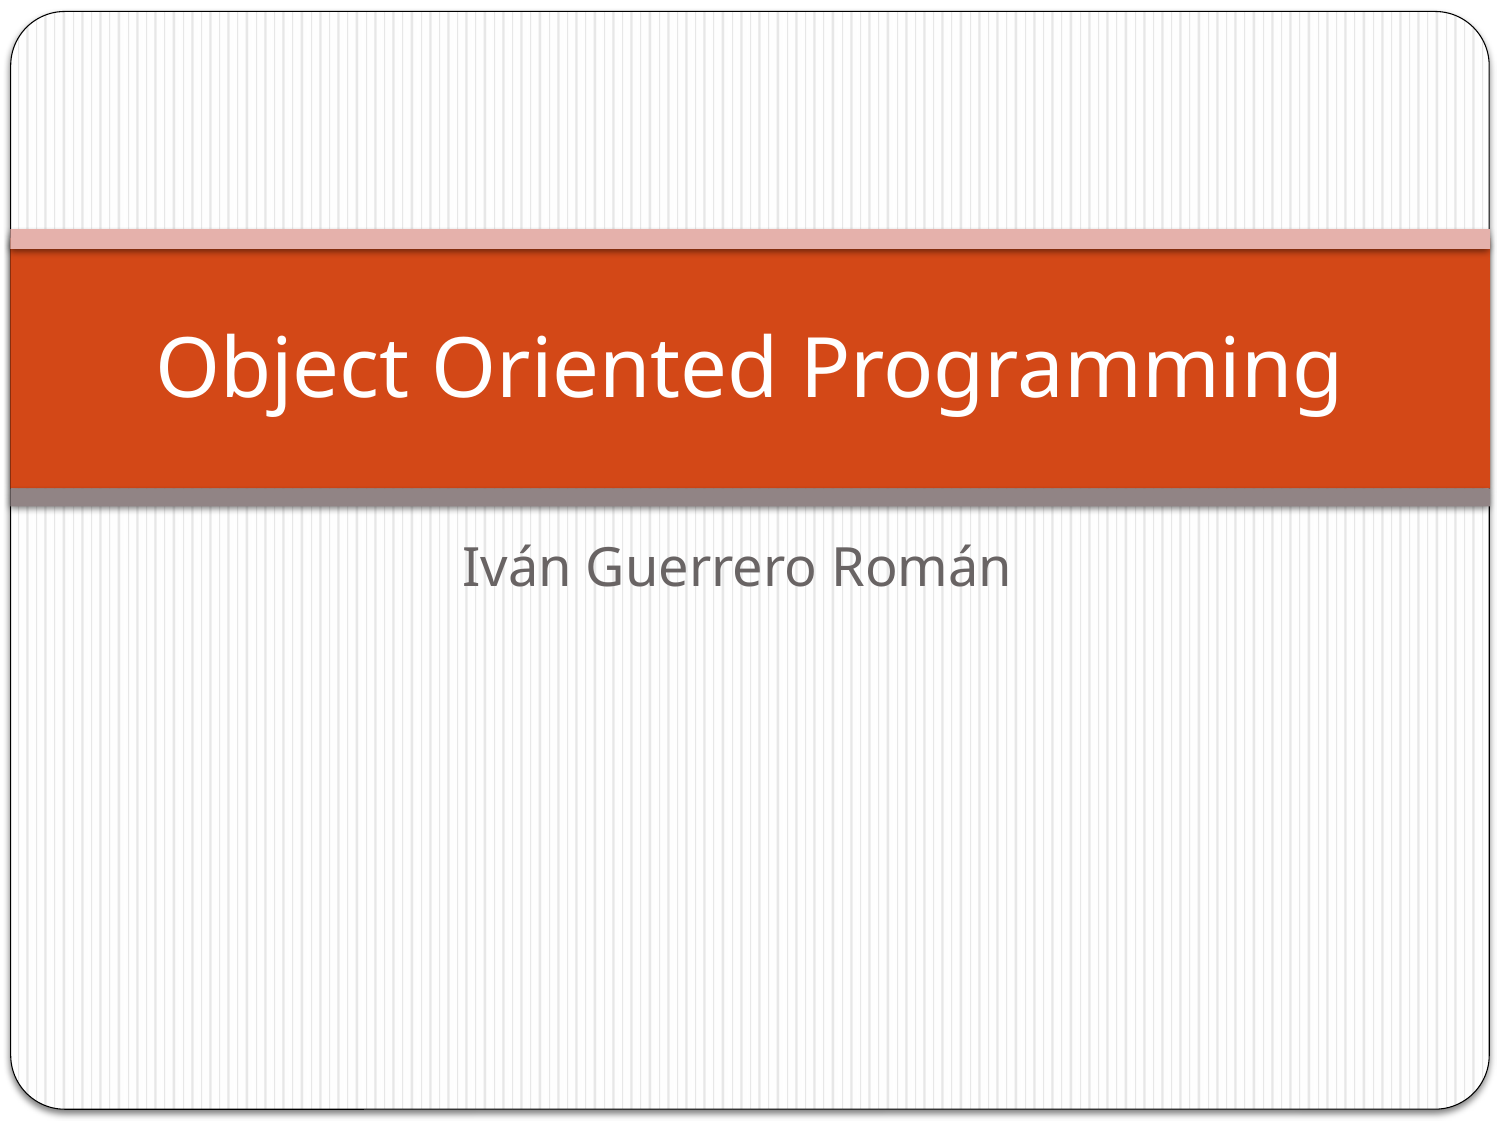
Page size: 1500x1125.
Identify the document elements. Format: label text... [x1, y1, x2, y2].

subtitle Iván Guerrero Román [212, 525, 1263, 788]
title Object Oriented Programming [75, 247, 1425, 489]
